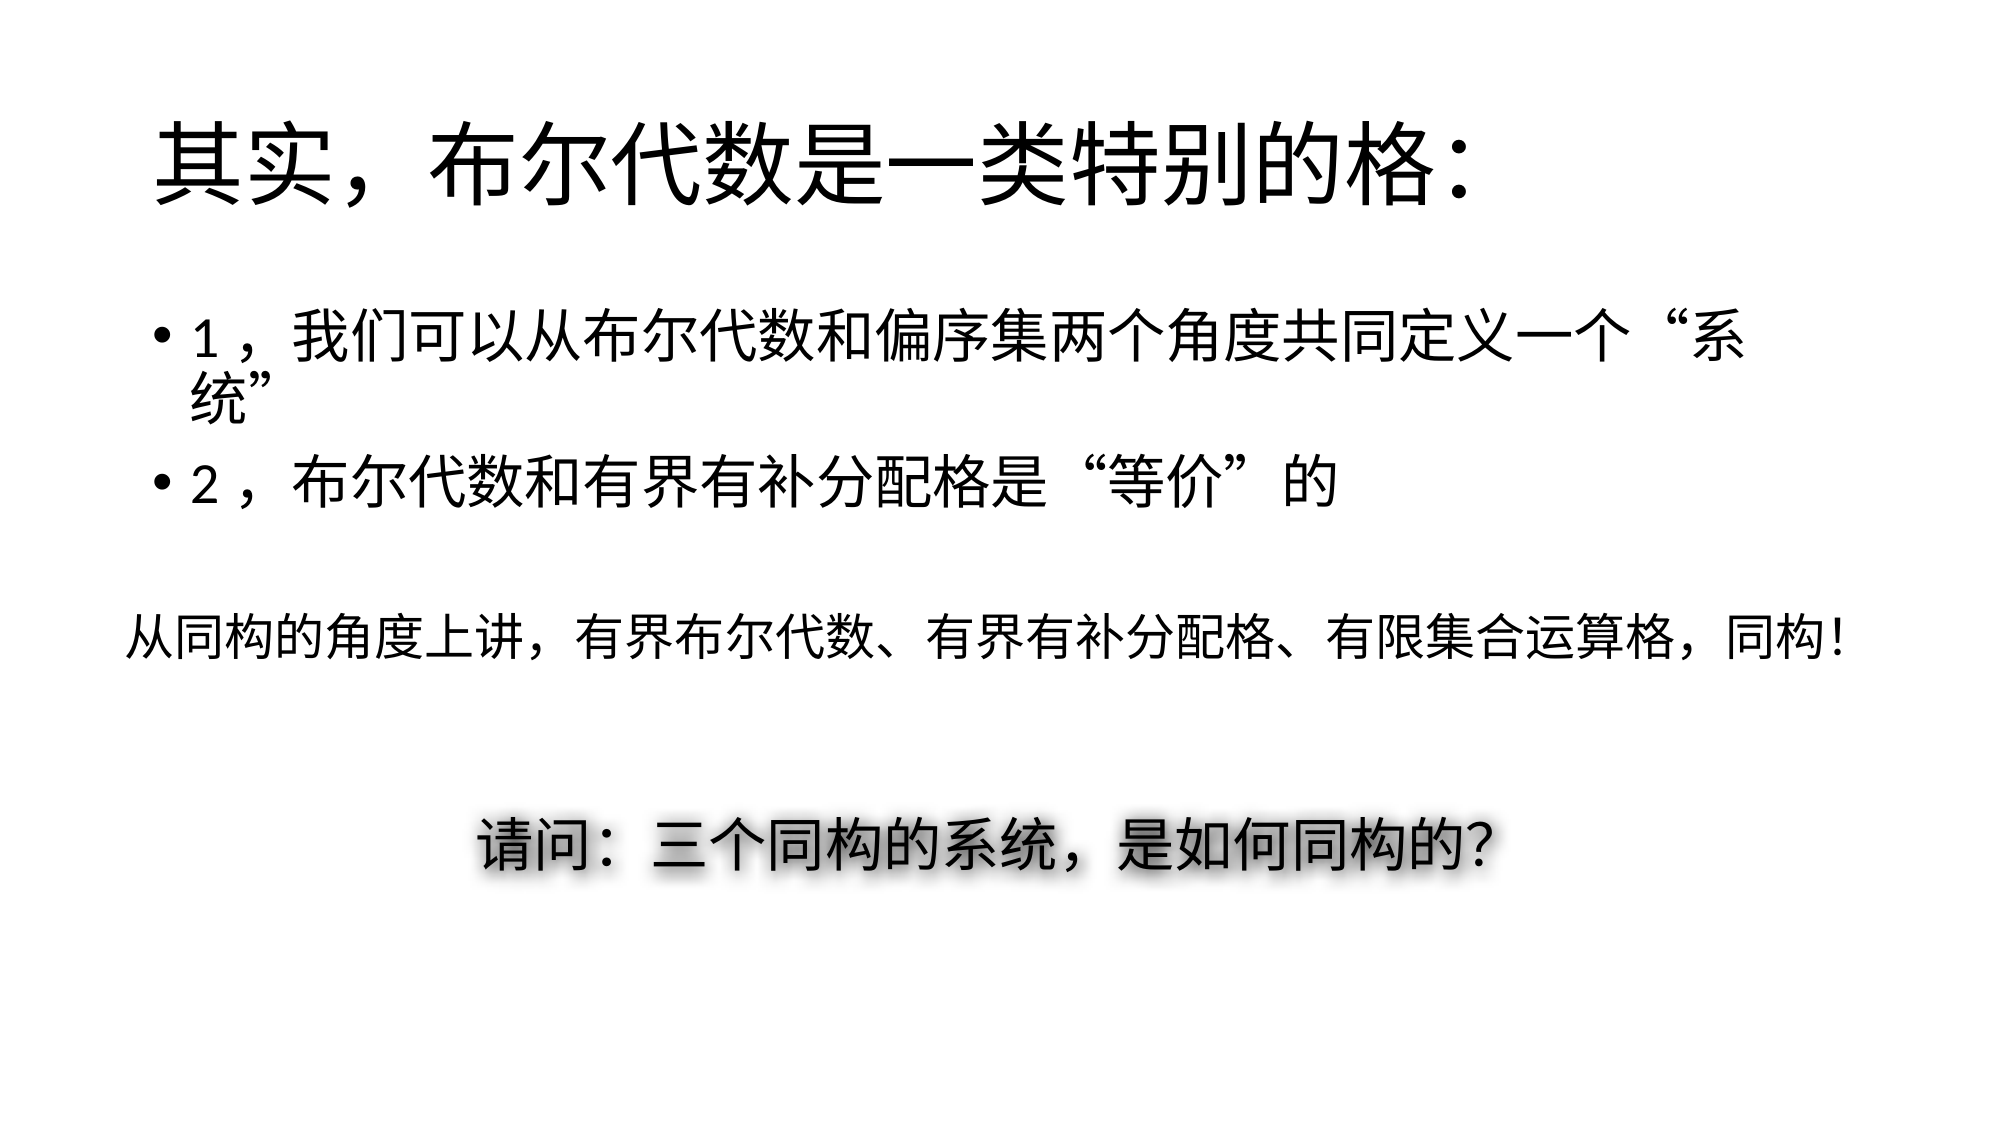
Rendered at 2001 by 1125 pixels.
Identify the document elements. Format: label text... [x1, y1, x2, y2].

list 1，我们可以从布尔代数和偏序集两个角度共同定义一个“系统” 2，布尔代数和有界有补分配格是“等价”的 [137, 673, 1863, 1014]
text_box 从同构的角度上讲，有界布尔代数、有界有补分配格、有限集合运算格，同构！ [110, 597, 1890, 673]
title 其实，布尔代数是一类特别的格： [137, 59, 1863, 278]
list 1，我们可以从布尔代数和偏序集两个角度共同定义一个“系统” 2，布尔代数和有界有补分配格是“等价”的 [137, 299, 1863, 597]
text_box 请问：三个同构的系统，是如何同构的？ [460, 800, 1540, 886]
